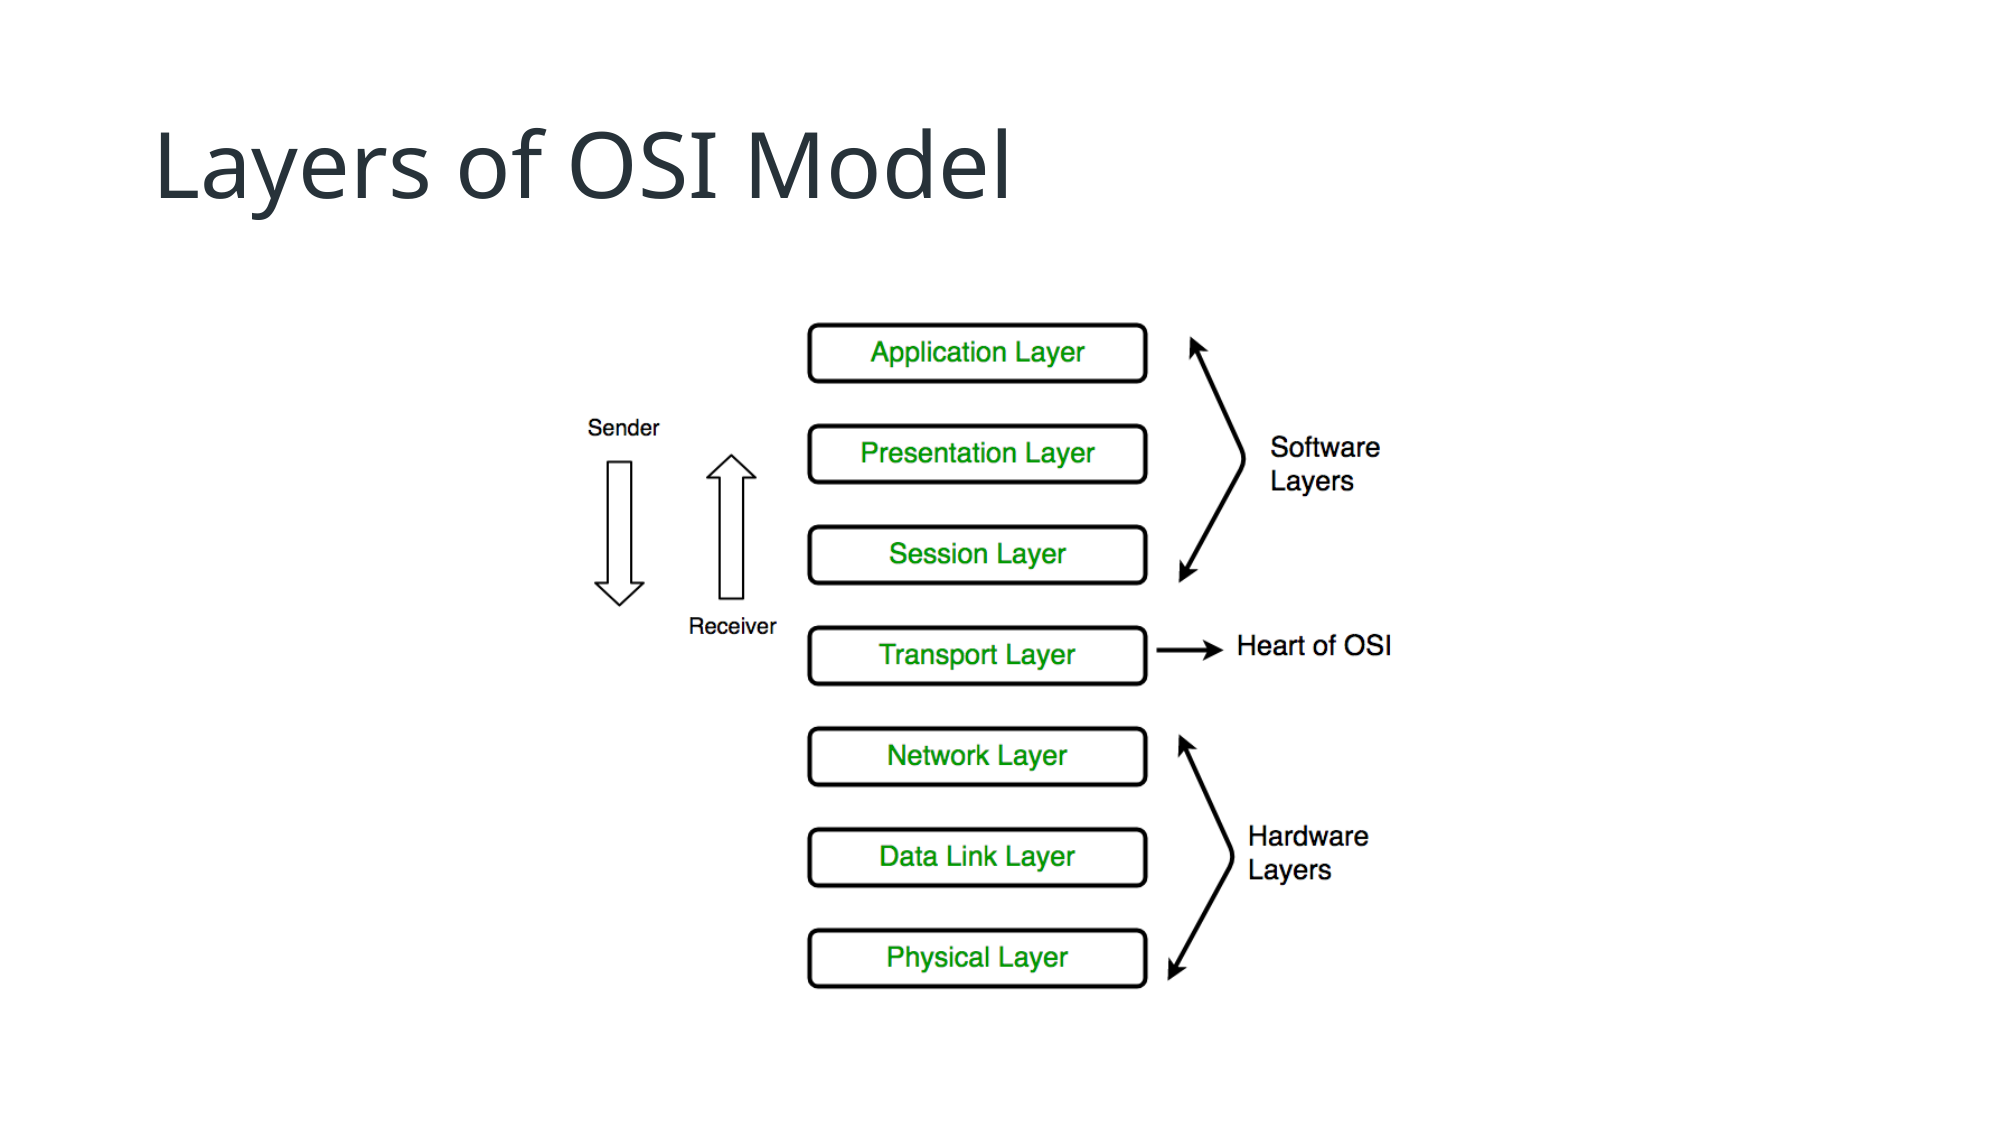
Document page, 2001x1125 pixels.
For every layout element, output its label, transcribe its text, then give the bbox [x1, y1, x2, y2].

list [562, 300, 1437, 1015]
title Layers of OSI Model [137, 59, 1863, 278]
